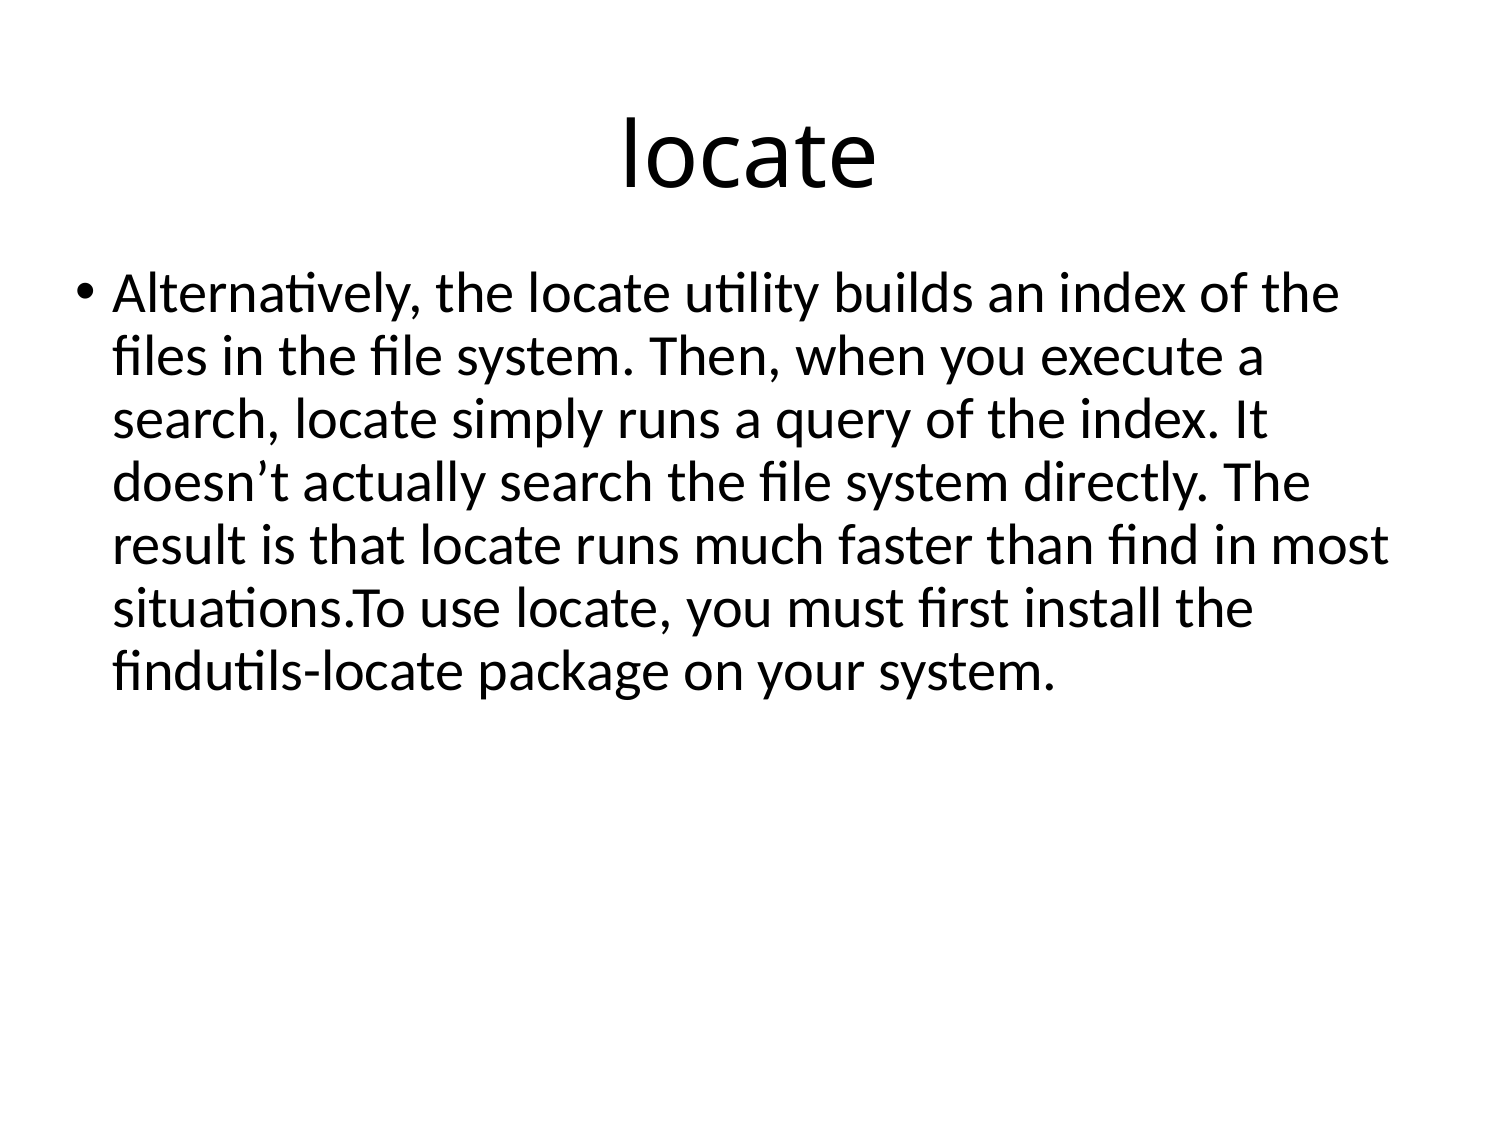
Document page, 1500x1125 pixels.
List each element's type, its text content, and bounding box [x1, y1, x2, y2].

list Alternatively, the locate utility builds an index of the files in the file system. Then, when you execute a search, locate simply runs a query of the index. It doesn’t actually search the file system directly. The result is that locate runs much faster than find in most situations.To use locate, you must first install the findutils-locate package on your system. [75, 262, 1424, 991]
title locate [75, 52, 1424, 262]
